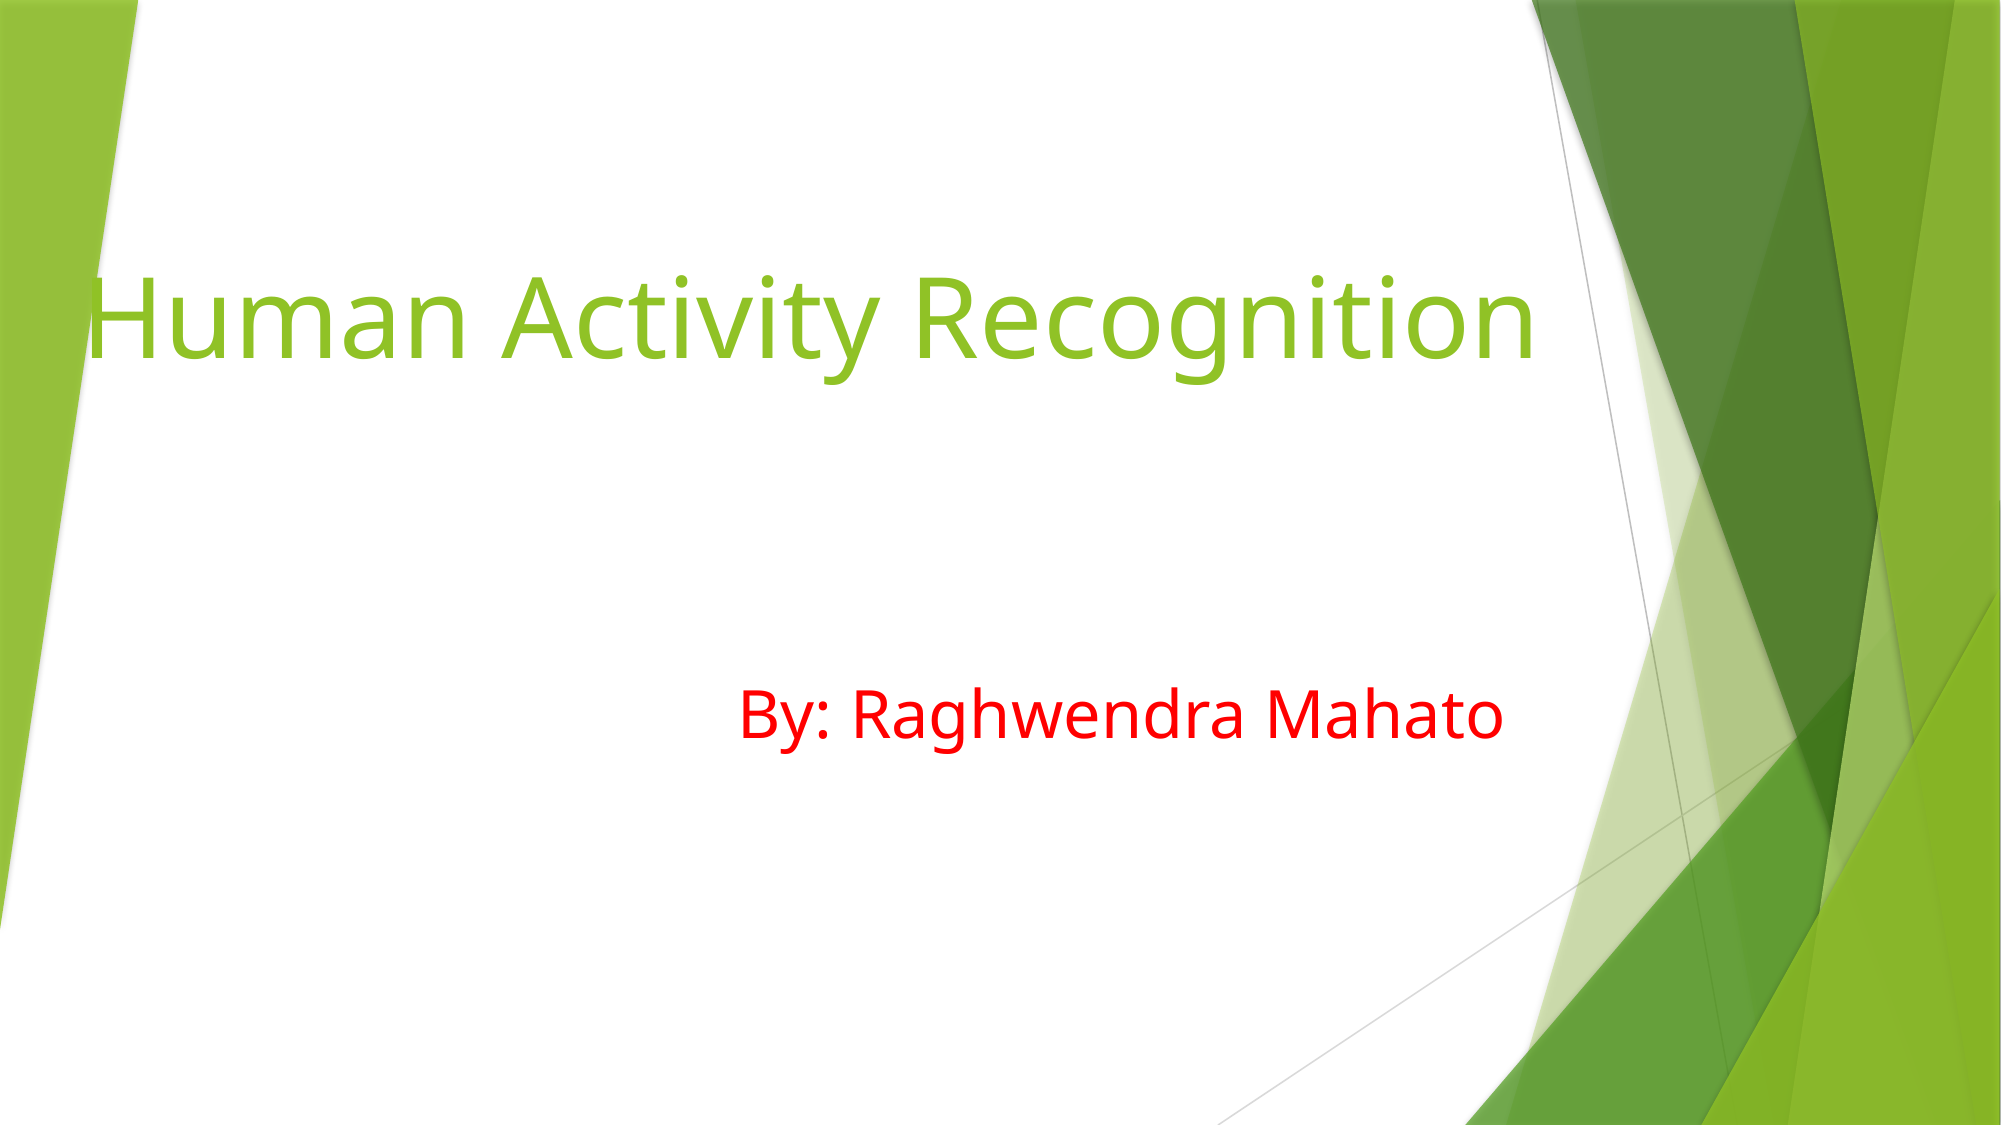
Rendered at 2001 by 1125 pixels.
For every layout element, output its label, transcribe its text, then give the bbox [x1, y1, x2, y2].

subtitle By: Raghwendra Mahato [247, 664, 1522, 845]
title Human Activity Recognition [0, 85, 1556, 524]
